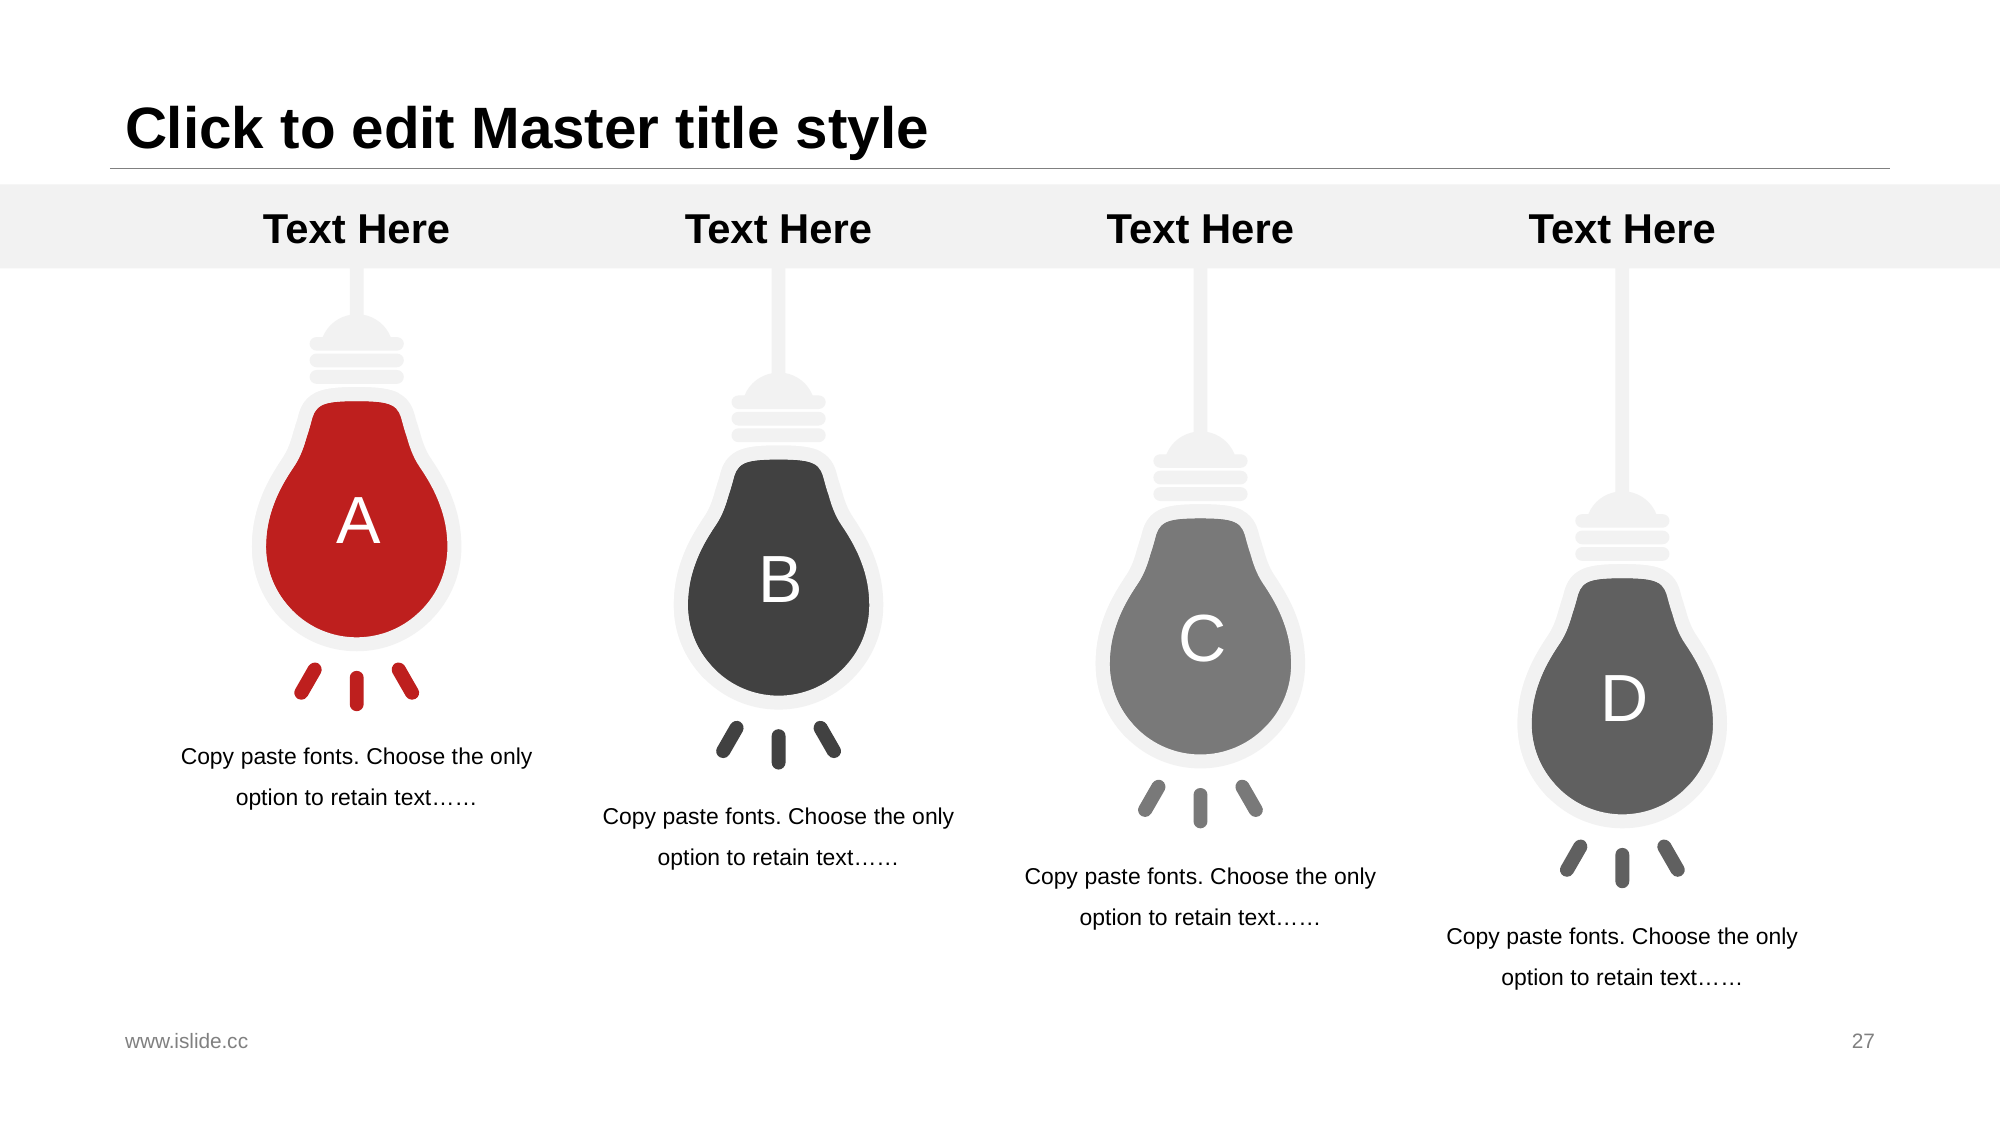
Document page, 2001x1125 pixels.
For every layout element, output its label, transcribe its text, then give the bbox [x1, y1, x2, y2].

footer www.islide.cc [109, 1023, 790, 1058]
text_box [0, 184, 2000, 1009]
title Click to edit Master title style [109, 0, 1890, 169]
slide_number 27 [1412, 1023, 1890, 1058]
